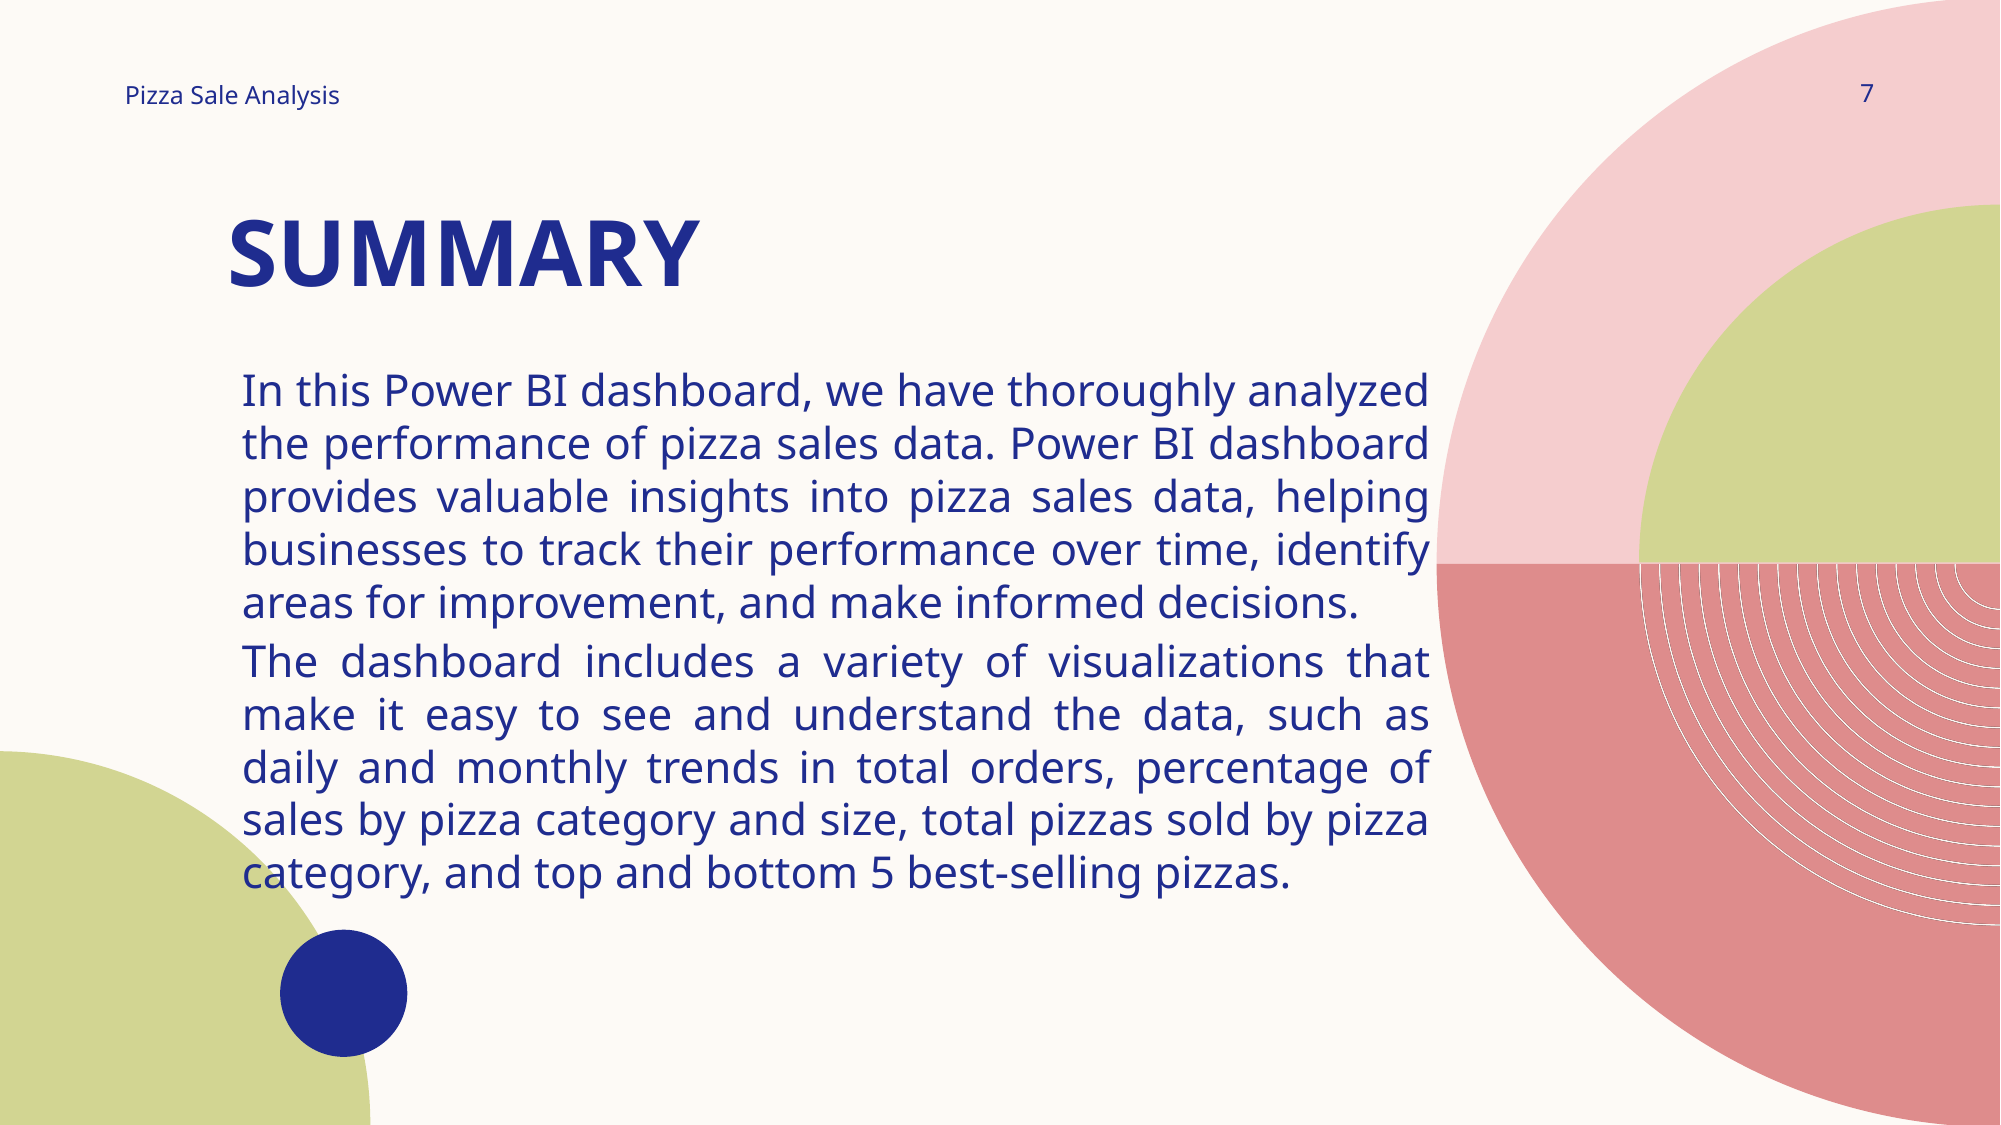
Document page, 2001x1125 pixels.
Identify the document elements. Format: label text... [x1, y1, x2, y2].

list In this Power BI dashboard, we have thoroughly analyzed the performance of pizza sales data. Power BI dashboard provides valuable insights into pizza sales data, helping businesses to track their performance over time, identify areas for improvement, and make informed decisions. The dashboard includes a variety of visualizations that make it easy to see and understand the data, such as daily and monthly trends in total orders, percentage of sales by pizza category and size, total pizzas sold by pizza category, and top and bottom 5 best-selling pizzas. [226, 355, 1447, 924]
picture [1639, 564, 2000, 926]
footer Pizza Sale Analysis [124, 75, 650, 116]
title summary [212, 201, 1283, 312]
slide_number 7 [1712, 75, 1875, 116]
